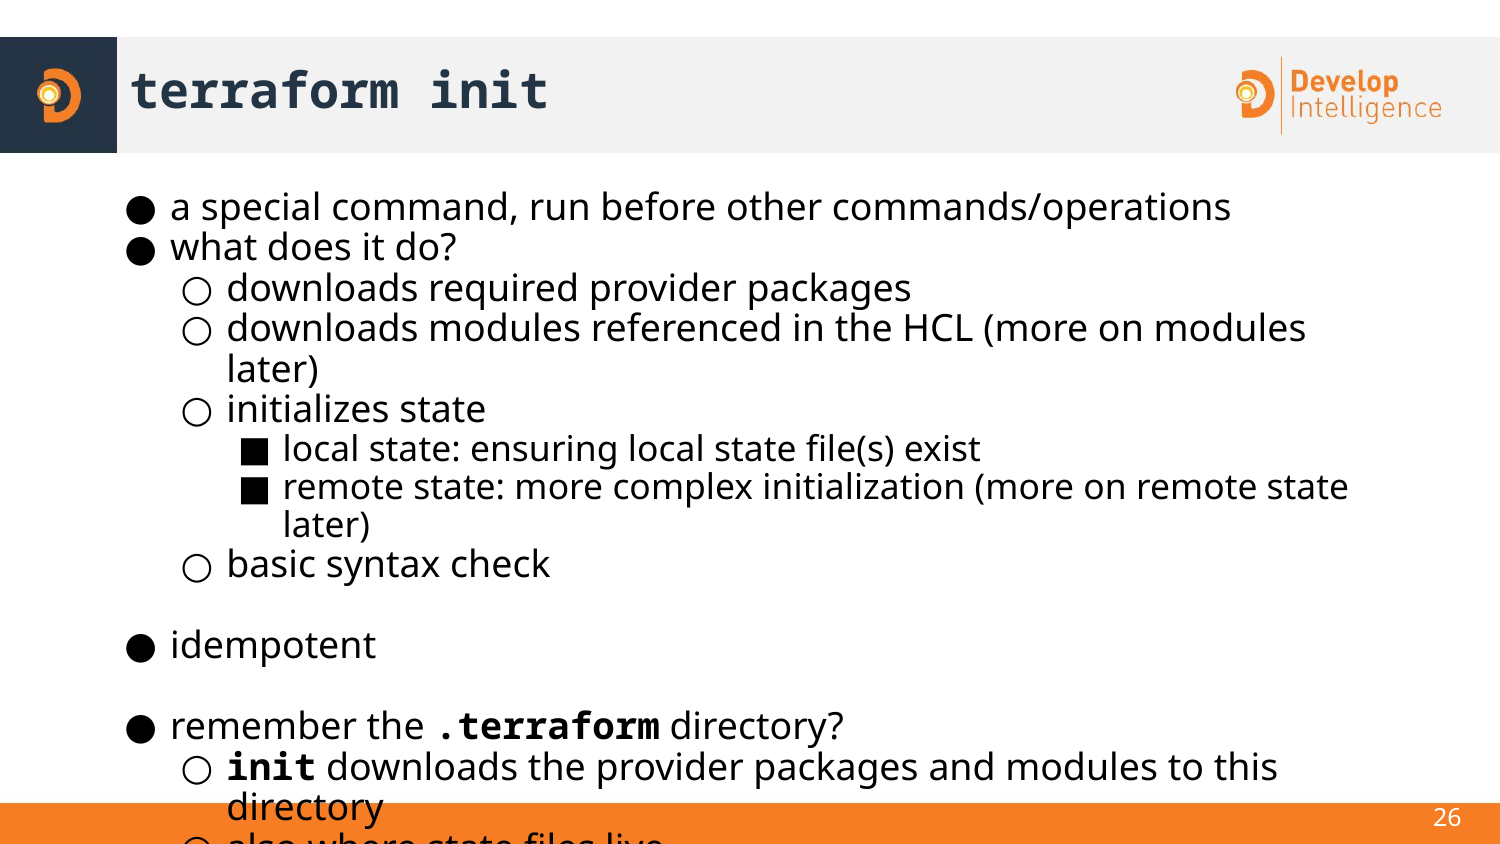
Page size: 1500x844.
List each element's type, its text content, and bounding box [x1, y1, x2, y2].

picture [187, 839, 206, 844]
list a special command, run before other commands/operations what does it do? downloads required provider packages downloads modules referenced in the HCL (more on modules later) initializes state local state: ensuring local state file(s) exist remote state: more complex initialization (more on remote state later) basic syntax check idempotent remember the .terraform directory? init downloads the provider packages and modules to this directory also where state files live. [102, 182, 1397, 759]
slide_number ‹#› [1396, 800, 1499, 838]
title terraform init [118, 36, 1500, 148]
picture [0, 0, 1500, 844]
